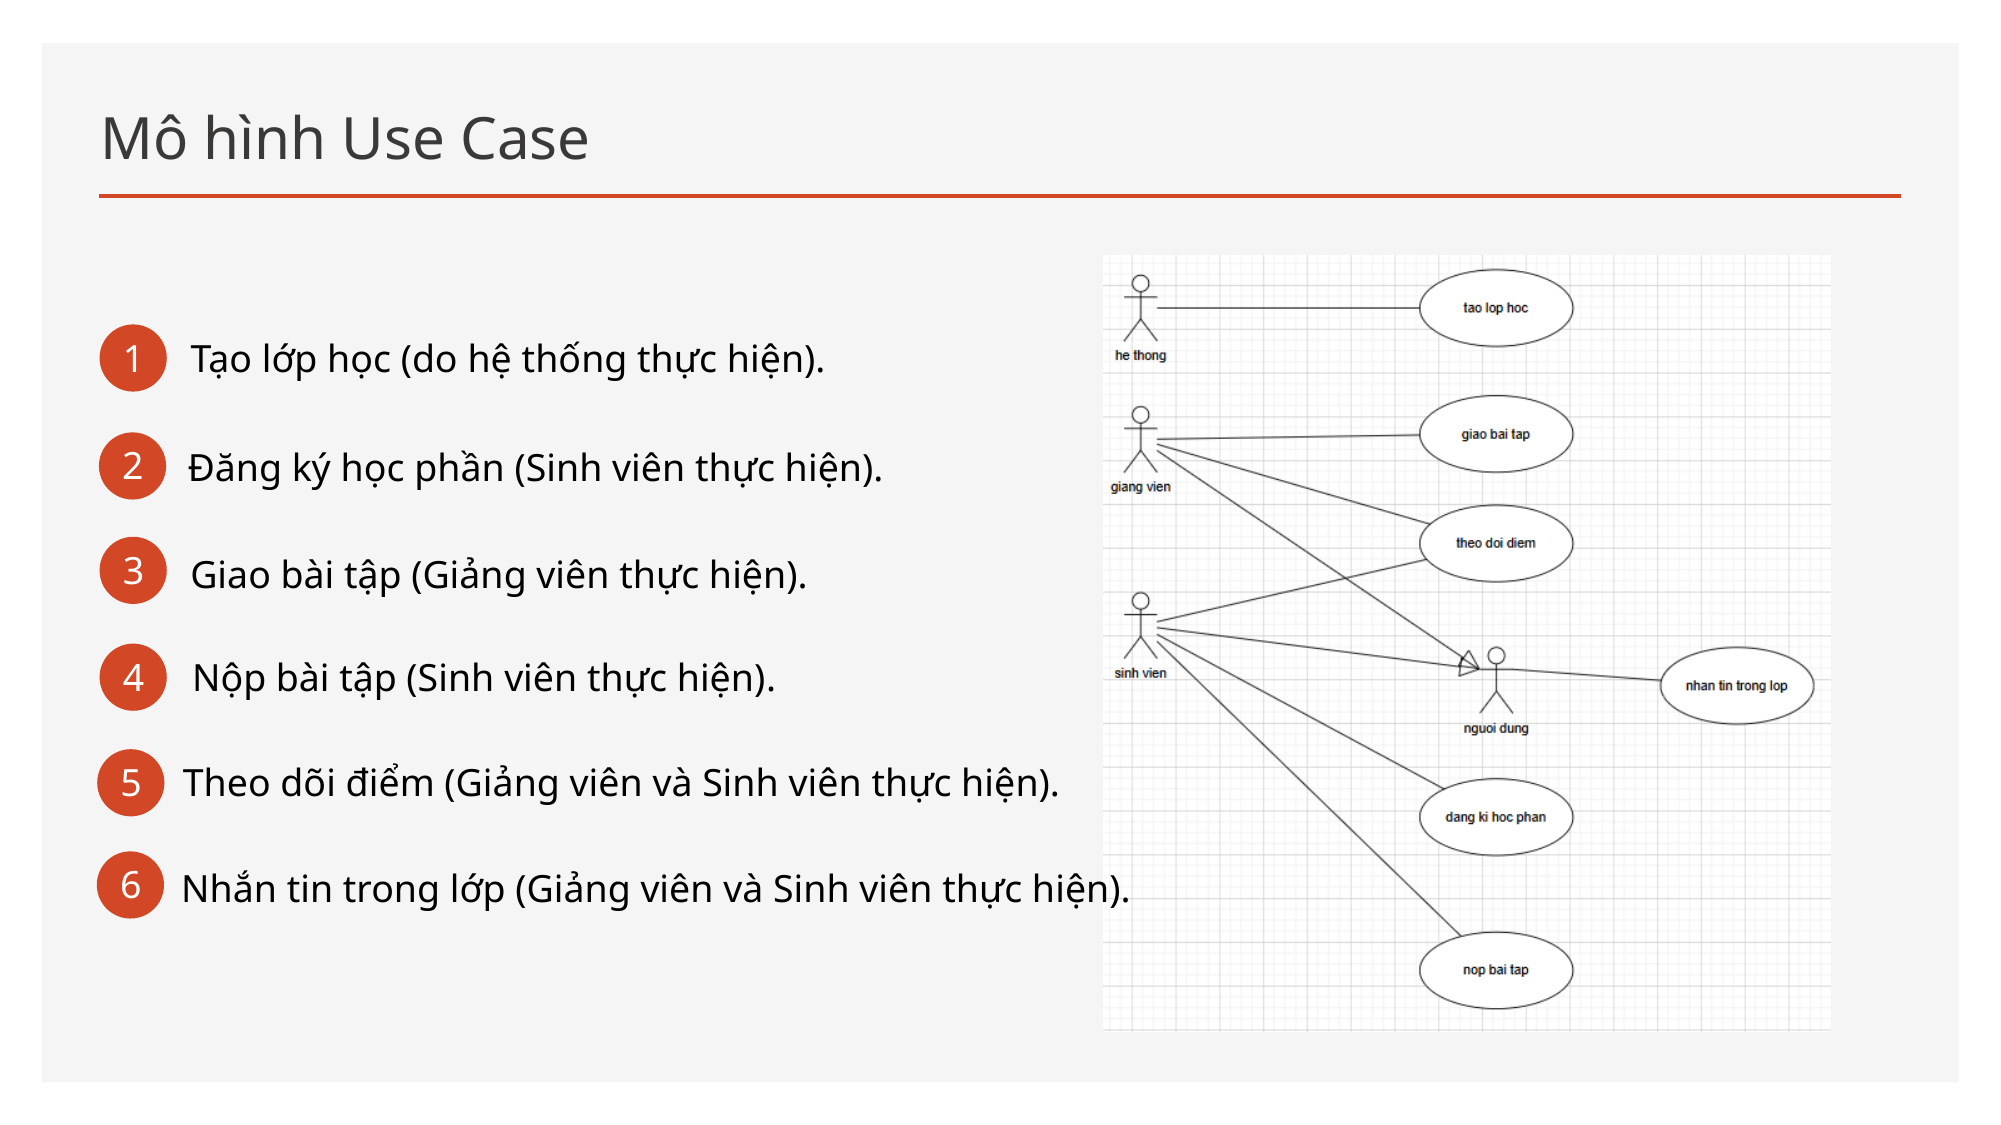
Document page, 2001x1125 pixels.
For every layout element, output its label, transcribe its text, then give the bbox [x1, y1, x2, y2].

text_box Nhắn tin trong lớp (Giảng viên và Sinh viên thực hiện). [177, 857, 1103, 918]
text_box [87, 432, 179, 500]
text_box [87, 536, 180, 604]
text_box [87, 324, 180, 392]
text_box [85, 749, 177, 817]
text_box Nộp bài tập (Sinh viên thực hiện). [180, 646, 791, 707]
text_box Theo dõi điểm (Giảng viên và Sinh viên thực hiện). [177, 751, 1076, 812]
title Mô hình Use Case [85, 73, 1214, 179]
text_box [85, 851, 177, 919]
text_box Tạo lớp học (do hệ thống thực hiện). [180, 327, 841, 387]
text_box Giao bài tập (Giảng viên thực hiện). [180, 543, 824, 604]
picture [1103, 255, 1831, 1032]
text_box Đăng ký học phần (Sinh viên thực hiện). [179, 437, 899, 497]
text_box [87, 643, 180, 711]
